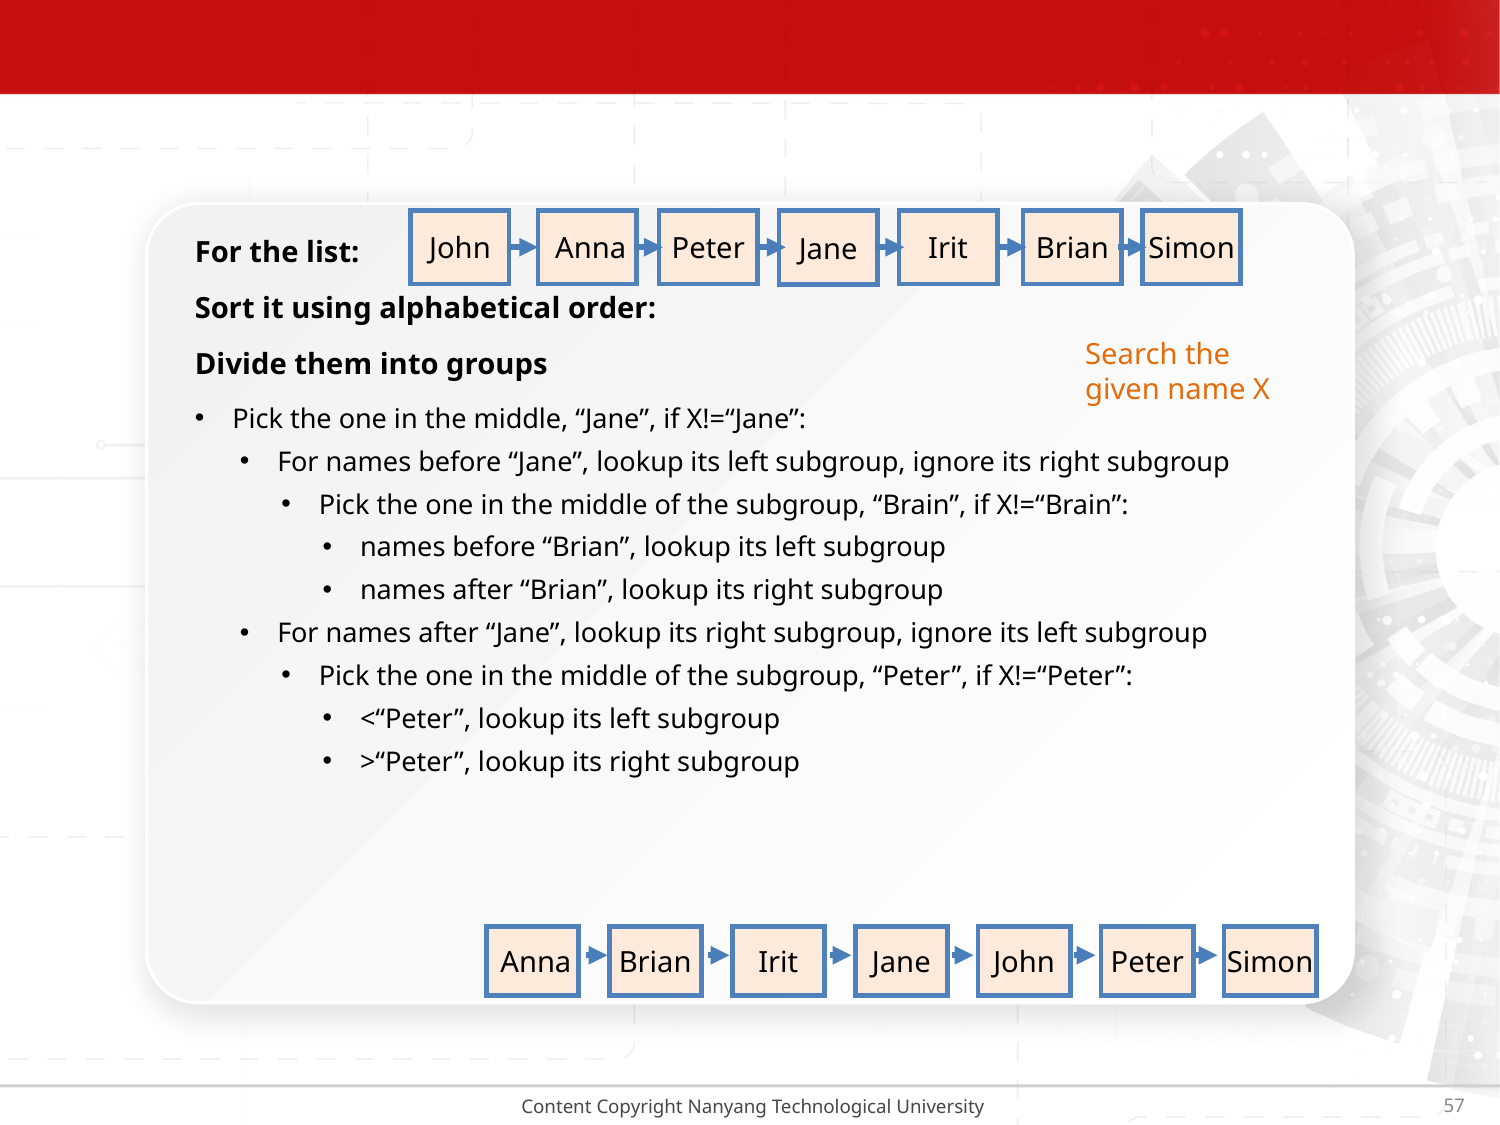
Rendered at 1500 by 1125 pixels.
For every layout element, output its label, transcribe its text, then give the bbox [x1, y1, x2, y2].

text_box Anna [486, 926, 579, 996]
text_box Brian [609, 926, 702, 996]
text_box Search the given name X [1070, 328, 1317, 413]
text_box Irit [732, 926, 825, 996]
text_box Simon [1224, 926, 1317, 996]
picture [0, 0, 1500, 1084]
picture [0, 1088, 1500, 1125]
text_box For the list: Sort it using alphabetical order: Divide them into groups Pick the one in the middle, “Jane”, if X!=“Jane”: For names before “Jane”, lookup its left subgroup, ignore its right subgroup Pick the one in the middle of the subgroup, “Brain”, if X!=“Brain”: names before “Brian”, lookup its left subgroup names after “Brian”, lookup its right subgroup For names after “Jane”, lookup its right subgroup, ignore its left subgroup Pick the one in the middle of the subgroup, “Peter”, if X!=“Peter”: <“Peter”, lookup its left subgroup >“Peter”, lookup its right subgroup [179, 226, 1345, 936]
text_box Peter [1101, 926, 1194, 996]
text_box Jane [855, 926, 948, 996]
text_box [410, 210, 1241, 285]
text_box John [978, 926, 1071, 996]
